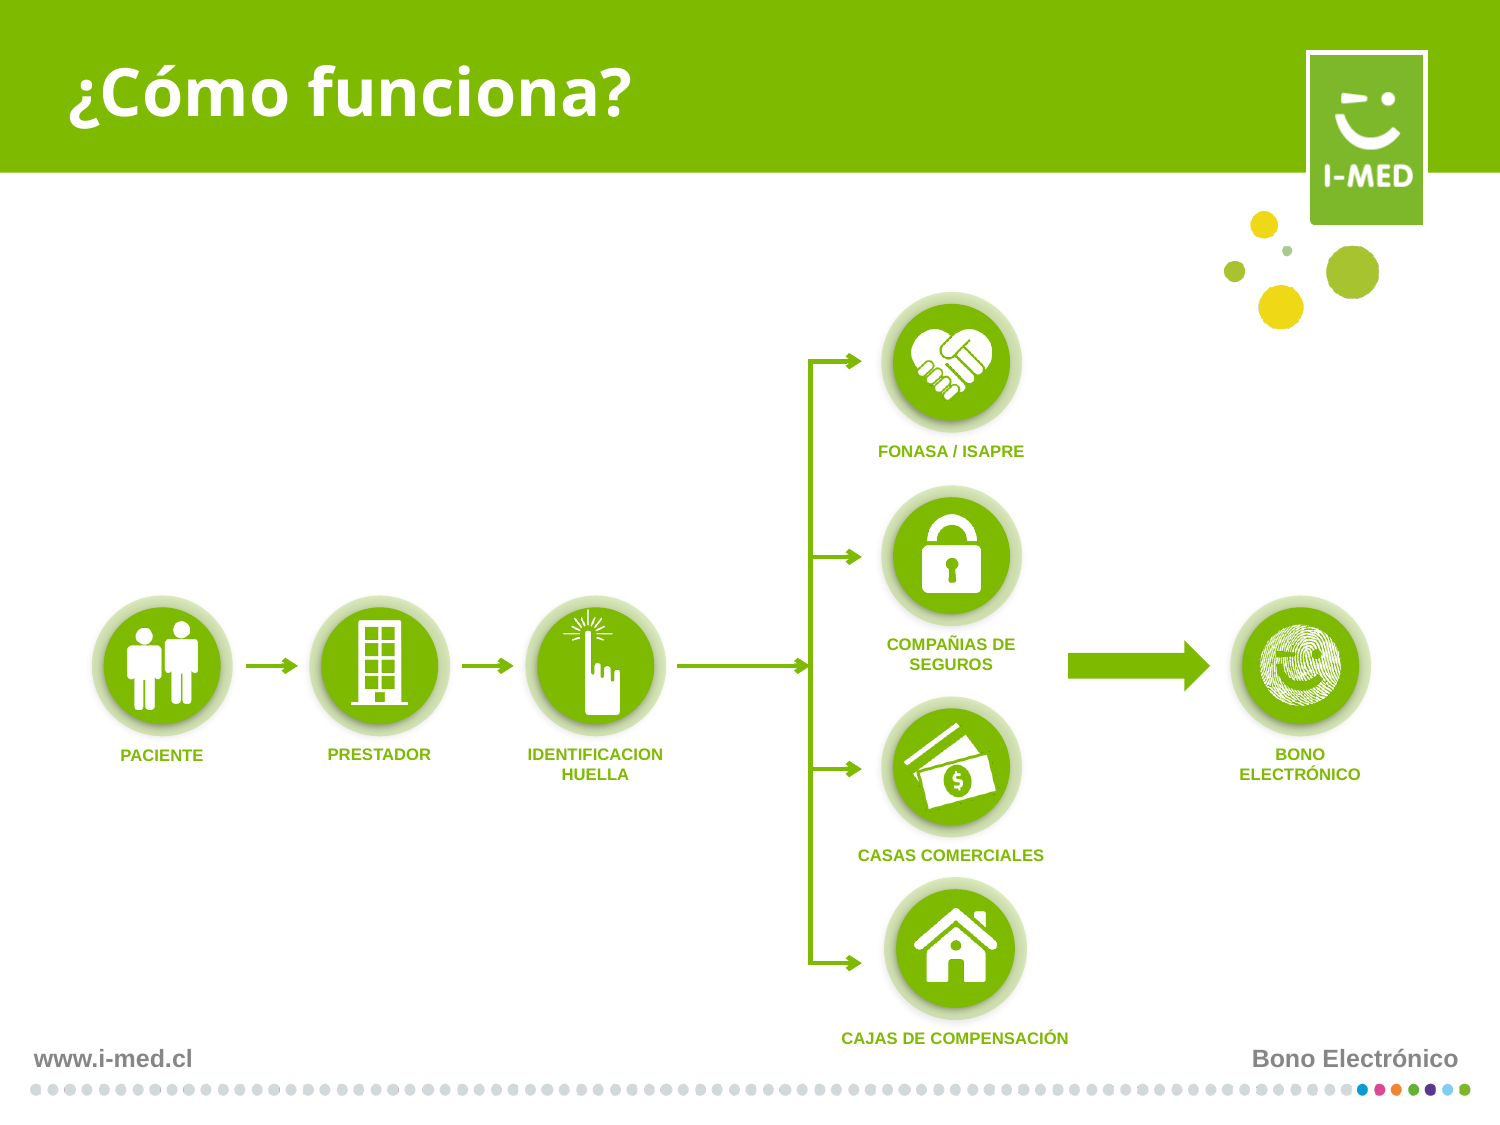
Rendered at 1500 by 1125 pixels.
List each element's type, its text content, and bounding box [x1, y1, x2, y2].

text_box [0, 0, 1500, 175]
text_box www.i-med.cl [19, 1035, 209, 1080]
picture [1223, 54, 1424, 329]
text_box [825, 876, 1086, 1057]
text_box ¿Cómo funciona? [53, 42, 648, 138]
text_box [91, 291, 1378, 966]
text_box Bono Electrónico [1236, 1035, 1474, 1080]
picture [29, 1082, 1471, 1097]
